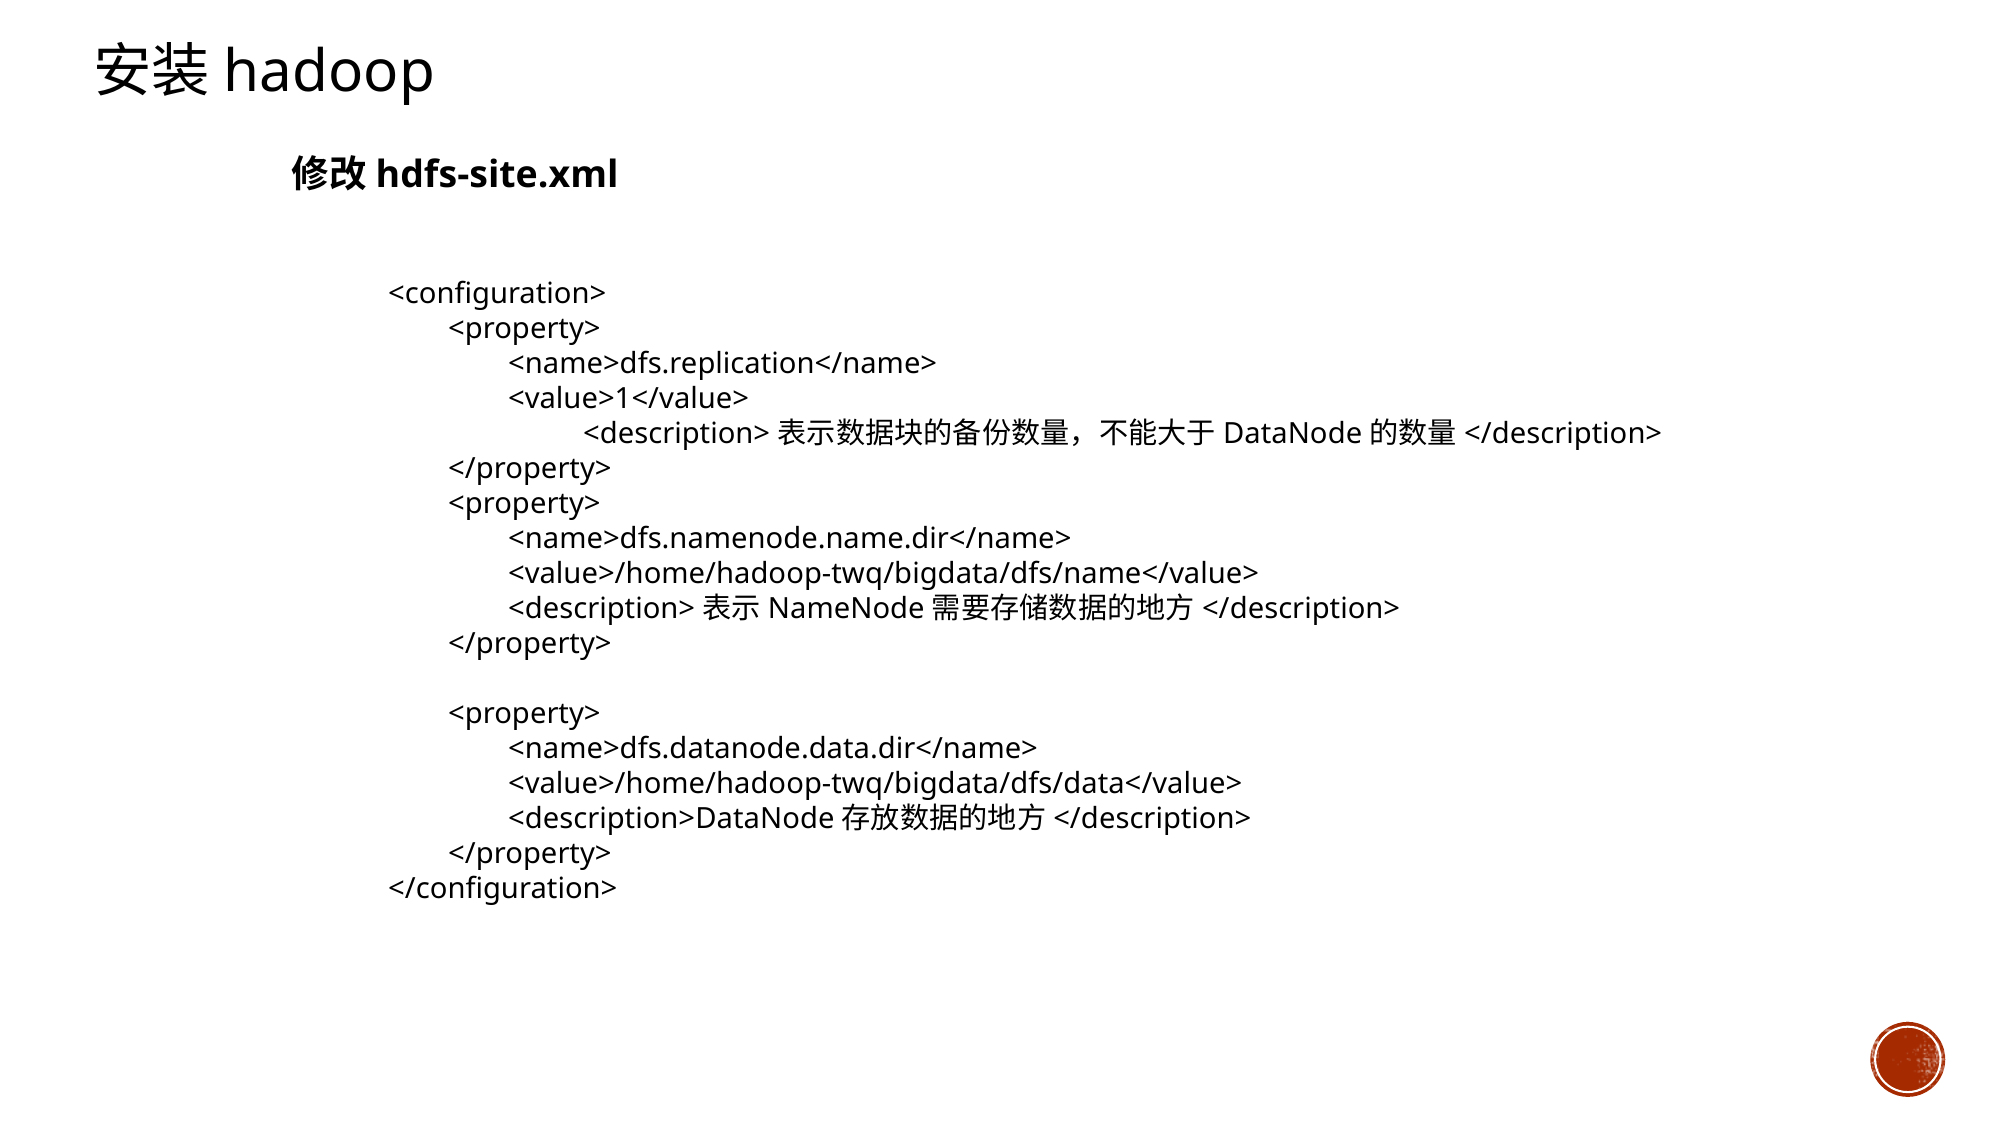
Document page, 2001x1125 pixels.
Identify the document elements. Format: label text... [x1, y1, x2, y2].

text_box <configuration> <property> <name>dfs.replication</name> <value>1</value> <description>表示数据块的备份数量，不能大于DataNode的数量</description> </property> <property> <name>dfs.namenode.name.dir</name> <value>/home/hadoop-twq/bigdata/dfs/name</value> <description>表示NameNode需要存储数据的地方</description> </property> <property> <name>dfs.datanode.data.dir</name> <value>/home/hadoop-twq/bigdata/dfs/data</value> <description>DataNode存放数据的地方</description> </property> </configuration> [373, 267, 1678, 947]
text_box 安装hadoop [78, 25, 450, 111]
text_box 修改hdfs-site.xml [276, 142, 634, 202]
